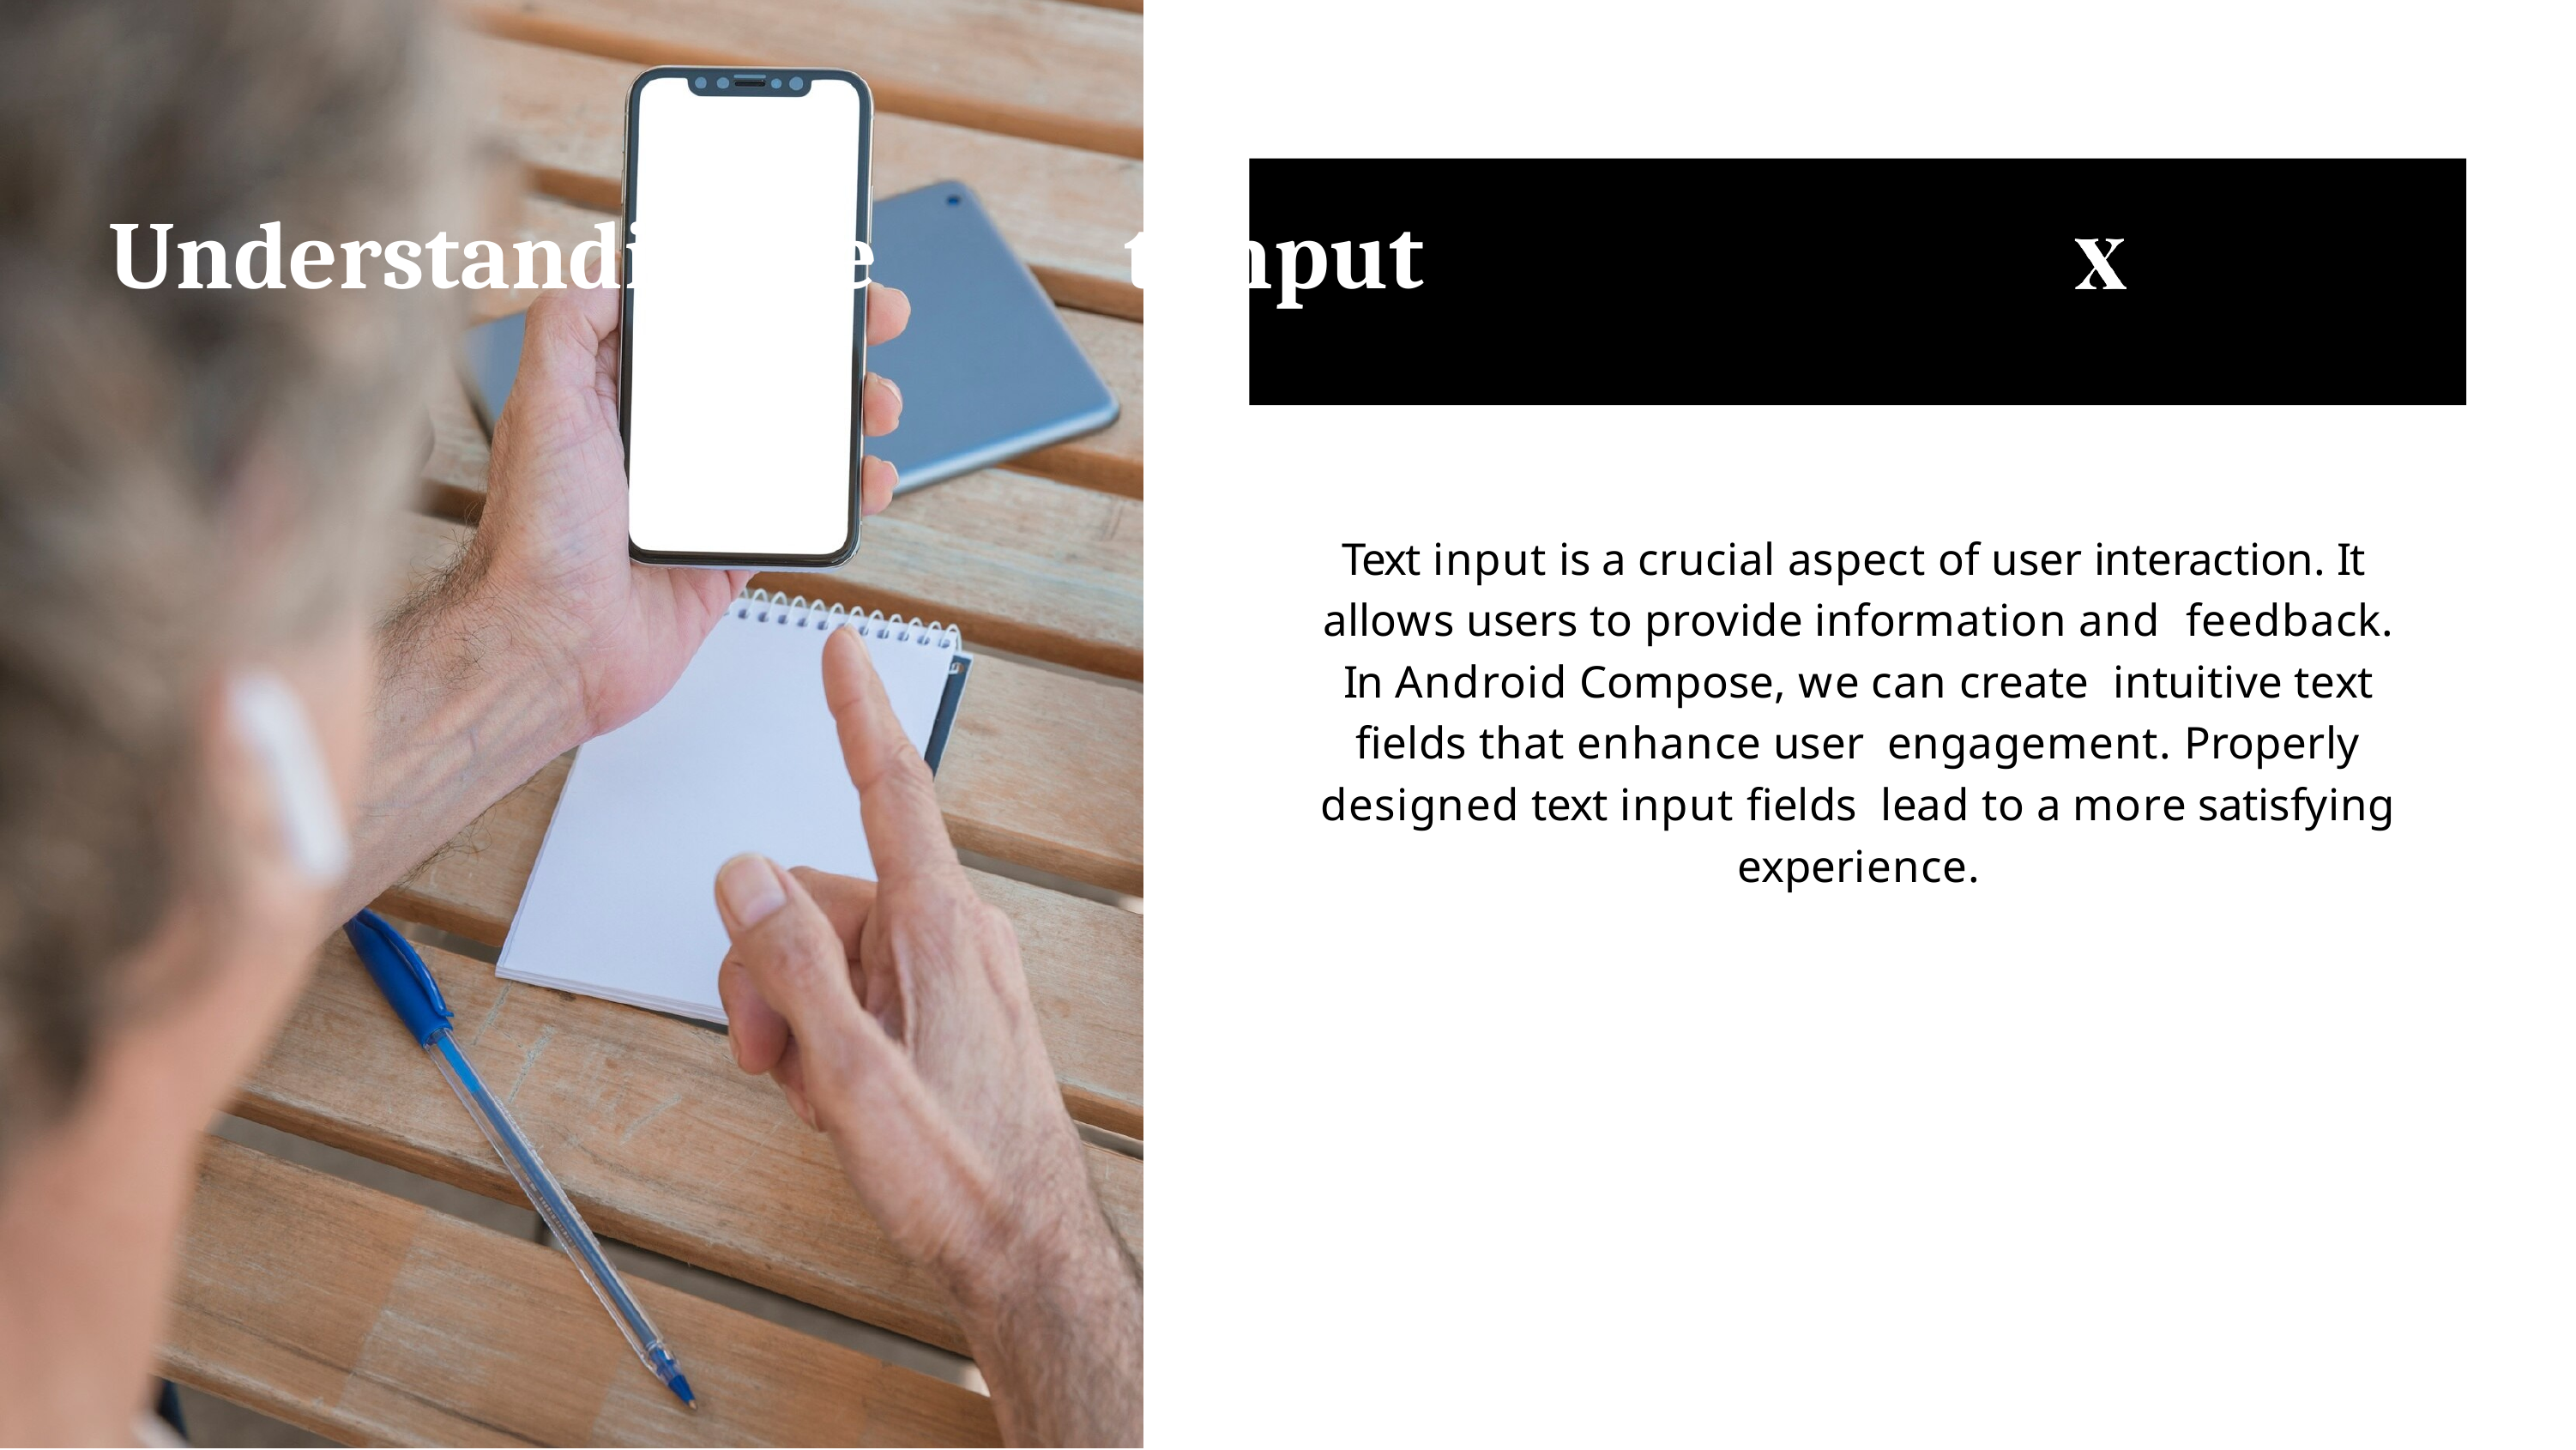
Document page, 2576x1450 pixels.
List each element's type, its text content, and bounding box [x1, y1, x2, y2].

title Understanding Te t Input [1147, 158, 2467, 435]
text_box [1249, 158, 2467, 406]
text_box Text input is a crucial aspect of user interaction. It allows users to provide information and feedback. In Android Compose, we can create intuitive text ﬁelds that enhance user engagement. Properly designed text input ﬁelds lead to a more satisfying experience. [1312, 521, 2404, 891]
picture [0, 0, 1144, 1448]
